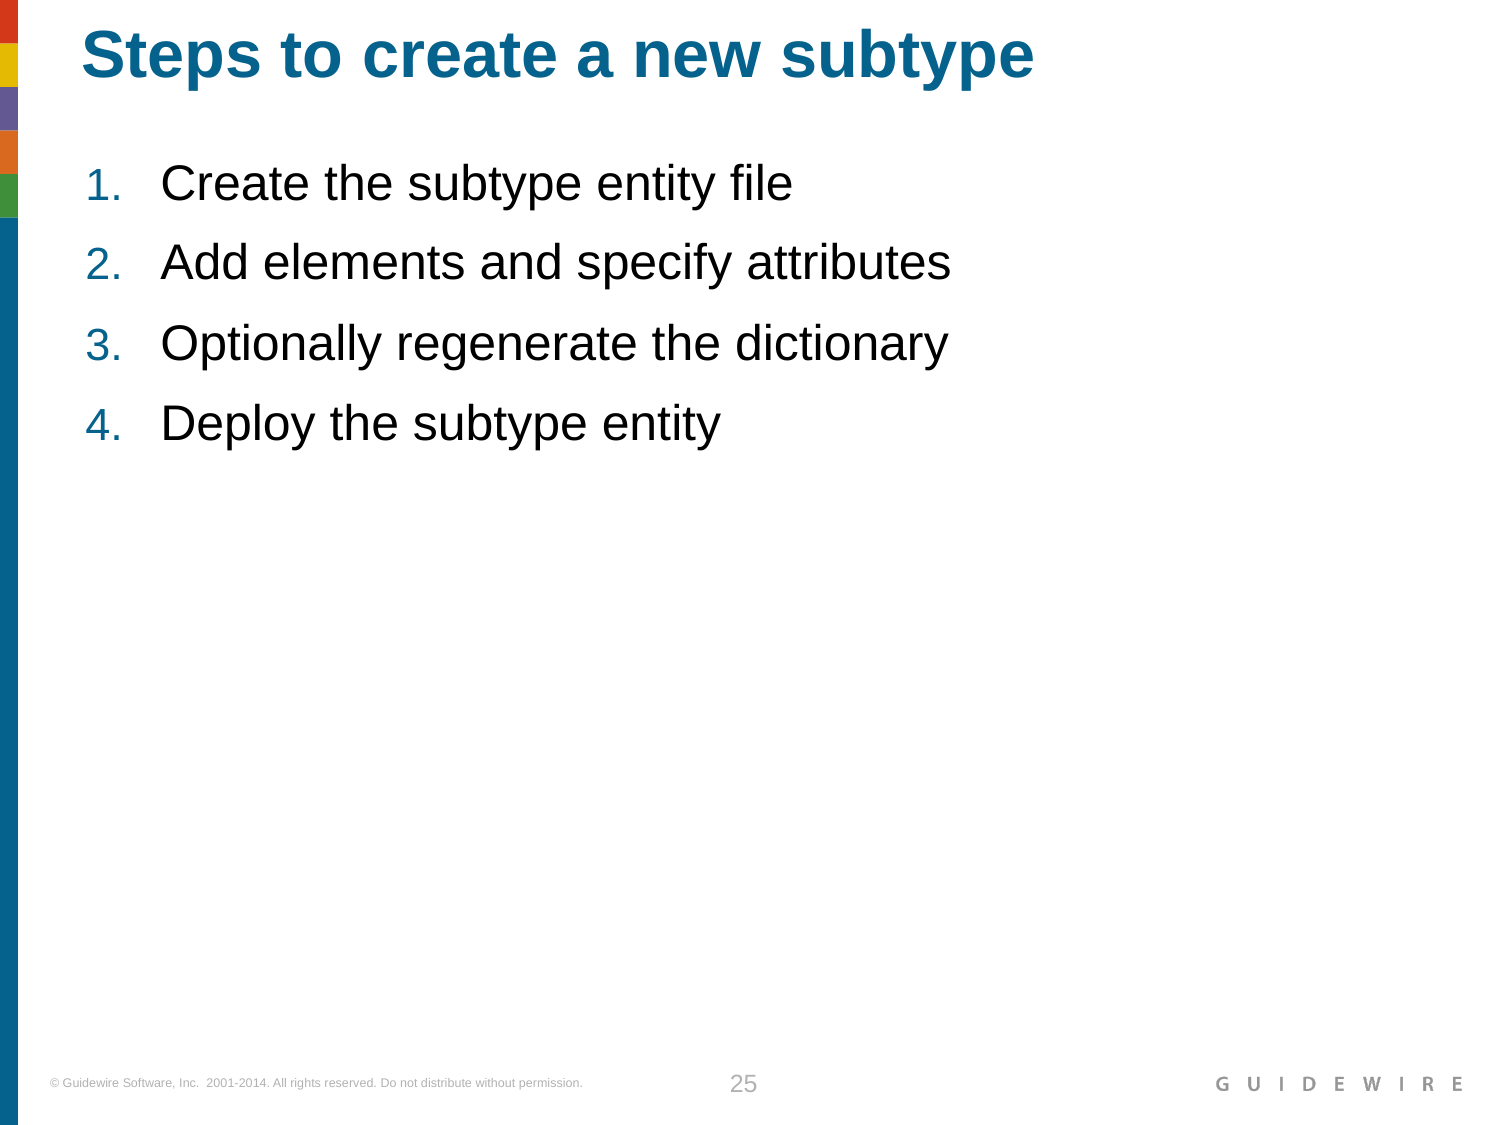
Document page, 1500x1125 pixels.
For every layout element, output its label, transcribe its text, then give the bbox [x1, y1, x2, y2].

title Steps to create a new subtype [81, 19, 1446, 142]
list Create the subtype entity file Add elements and specify attributes Optionally regenerate the dictionary Deploy the subtype entity [85, 149, 1451, 1050]
picture [1215, 1073, 1480, 1096]
